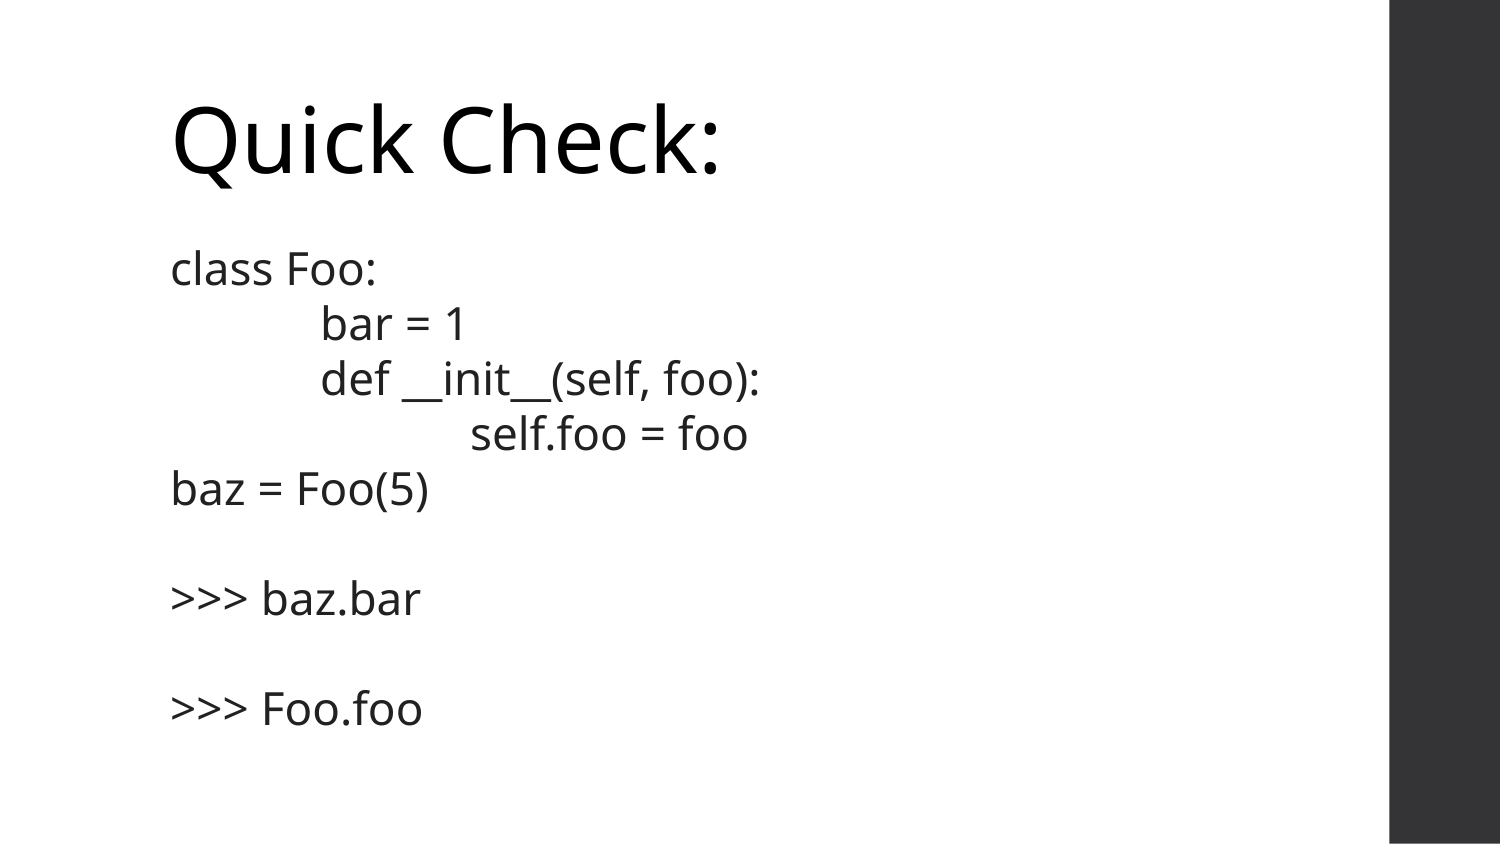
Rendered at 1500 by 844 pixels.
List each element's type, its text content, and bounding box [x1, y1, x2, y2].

list class Foo: bar = 1 def __init__(self, foo): self.foo = foo baz = Foo(5) >>> baz.bar >>> Foo.foo [155, 225, 1213, 761]
title Quick Check: [155, 45, 1348, 209]
